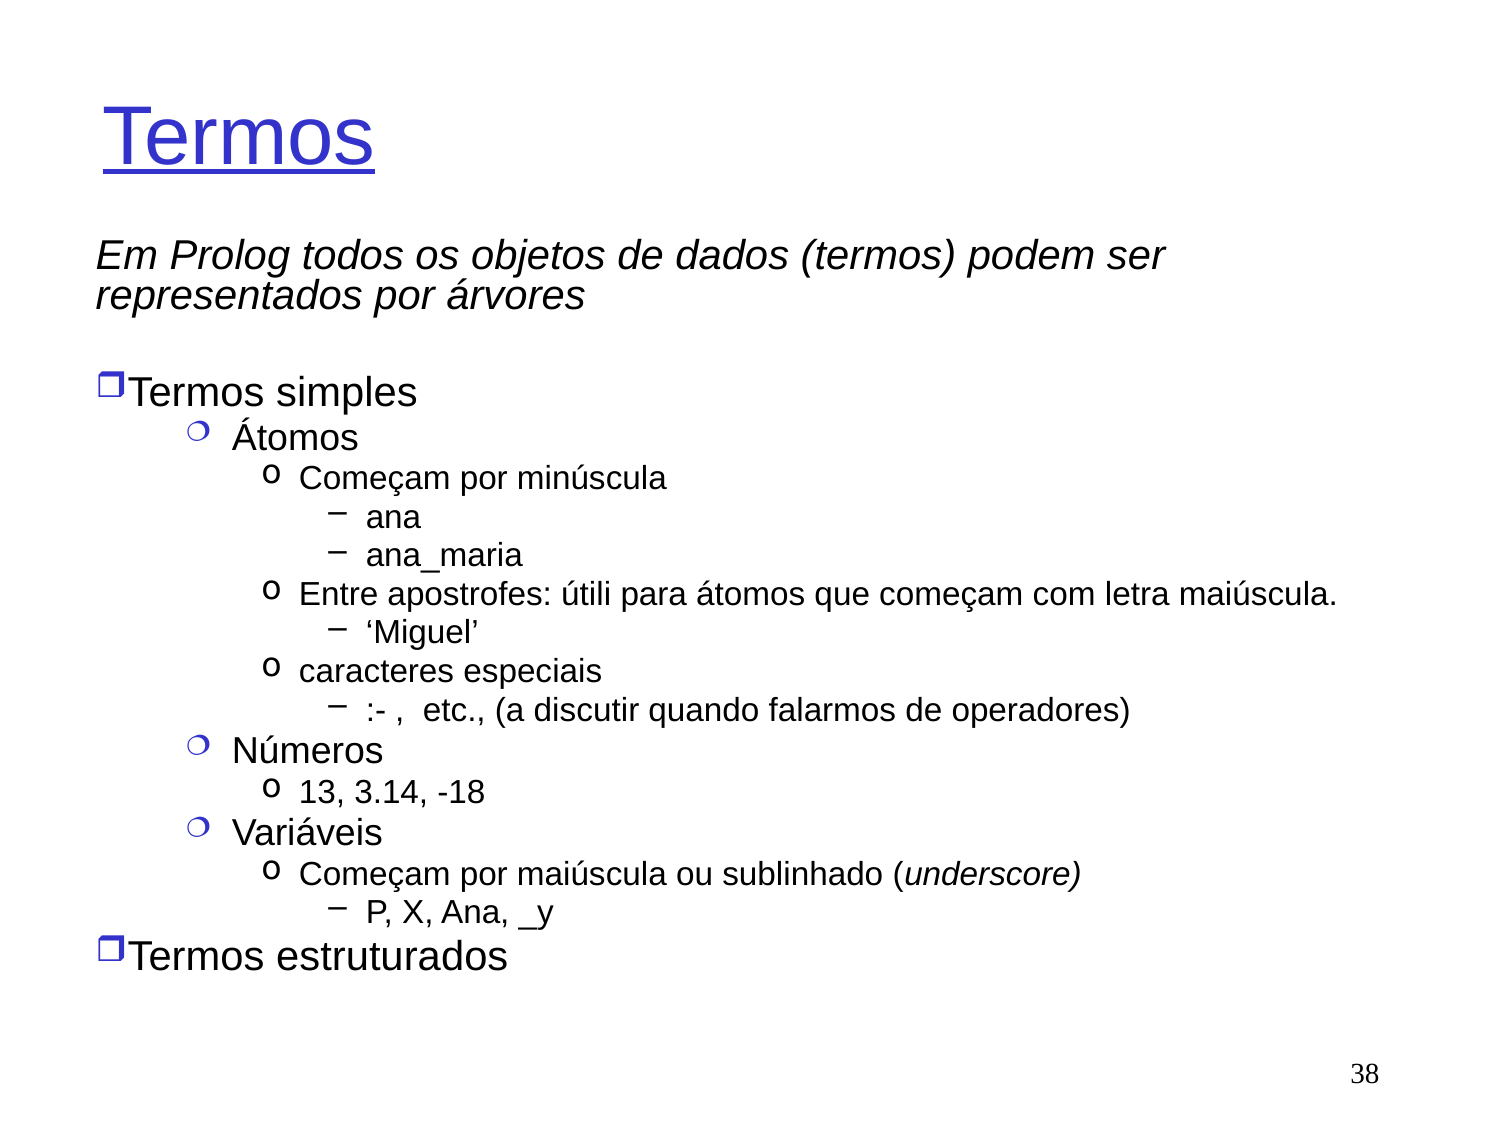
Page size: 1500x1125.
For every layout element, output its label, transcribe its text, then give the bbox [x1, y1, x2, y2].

list Em Prolog todos os objetos de dados (termos) podem ser representados por árvores Termos simples Átomos Começam por minúscula ana ana_maria Entre apostrofes: útili para átomos que começam com letra maiúscula. ‘Miguel’ caracteres especiais :- , etc., (a discutir quando falarmos de operadores) Números 13, 3.14, -18 Variáveis Começam por maiúscula ou sublinhado (underscore) P, X, Ana, _y Termos estruturados [80, 229, 1357, 1068]
title Termos [87, 37, 1363, 226]
